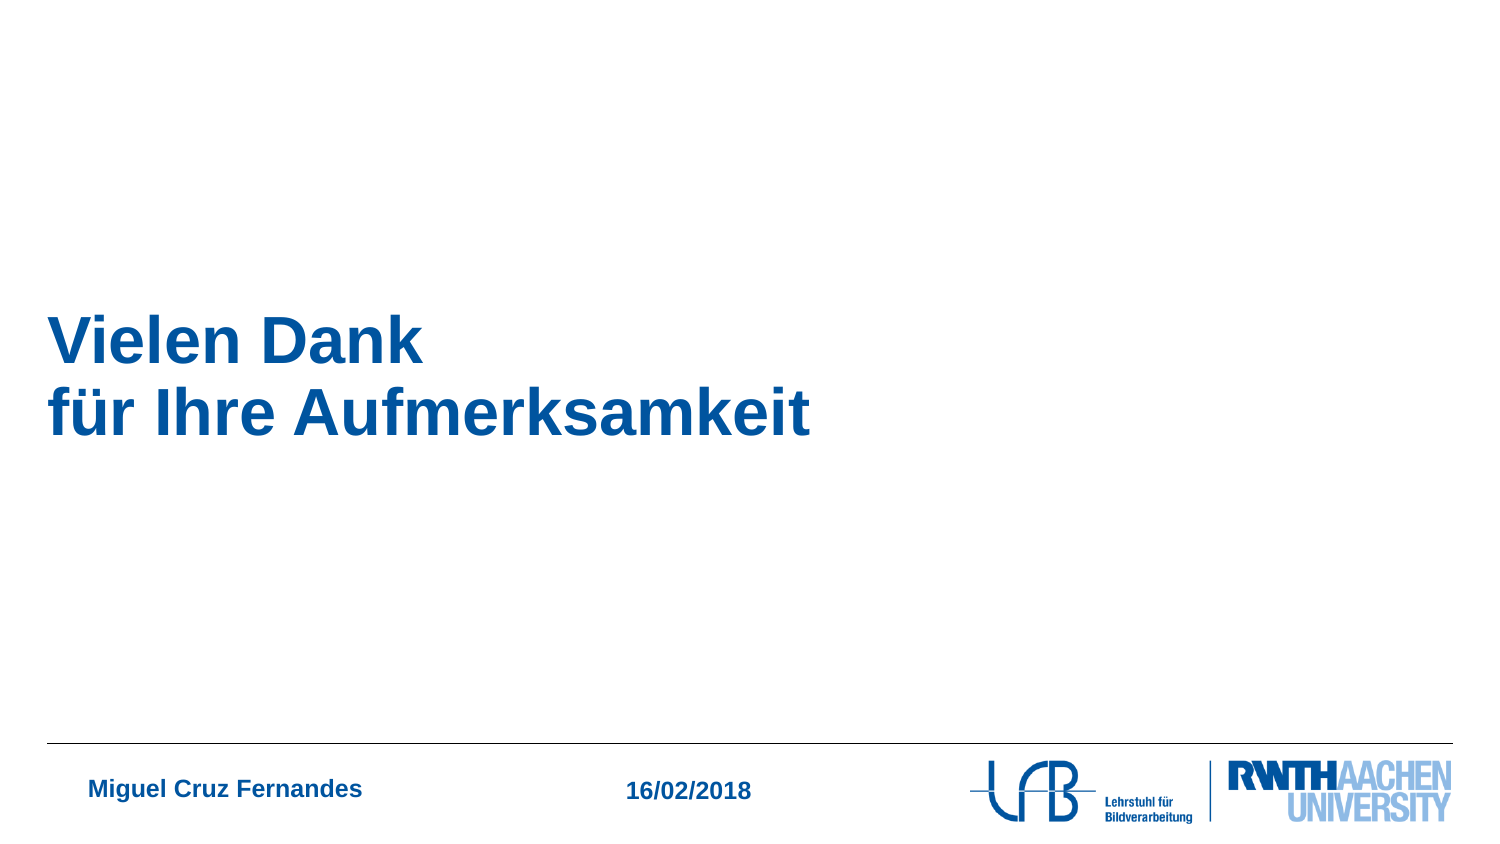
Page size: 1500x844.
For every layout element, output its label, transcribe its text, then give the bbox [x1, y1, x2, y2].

text_box 16/02/2018 [532, 774, 846, 805]
text_box Miguel Cruz Fernandes [87, 772, 402, 803]
picture [970, 760, 1451, 824]
footer 14 von 14 [47, 766, 168, 816]
